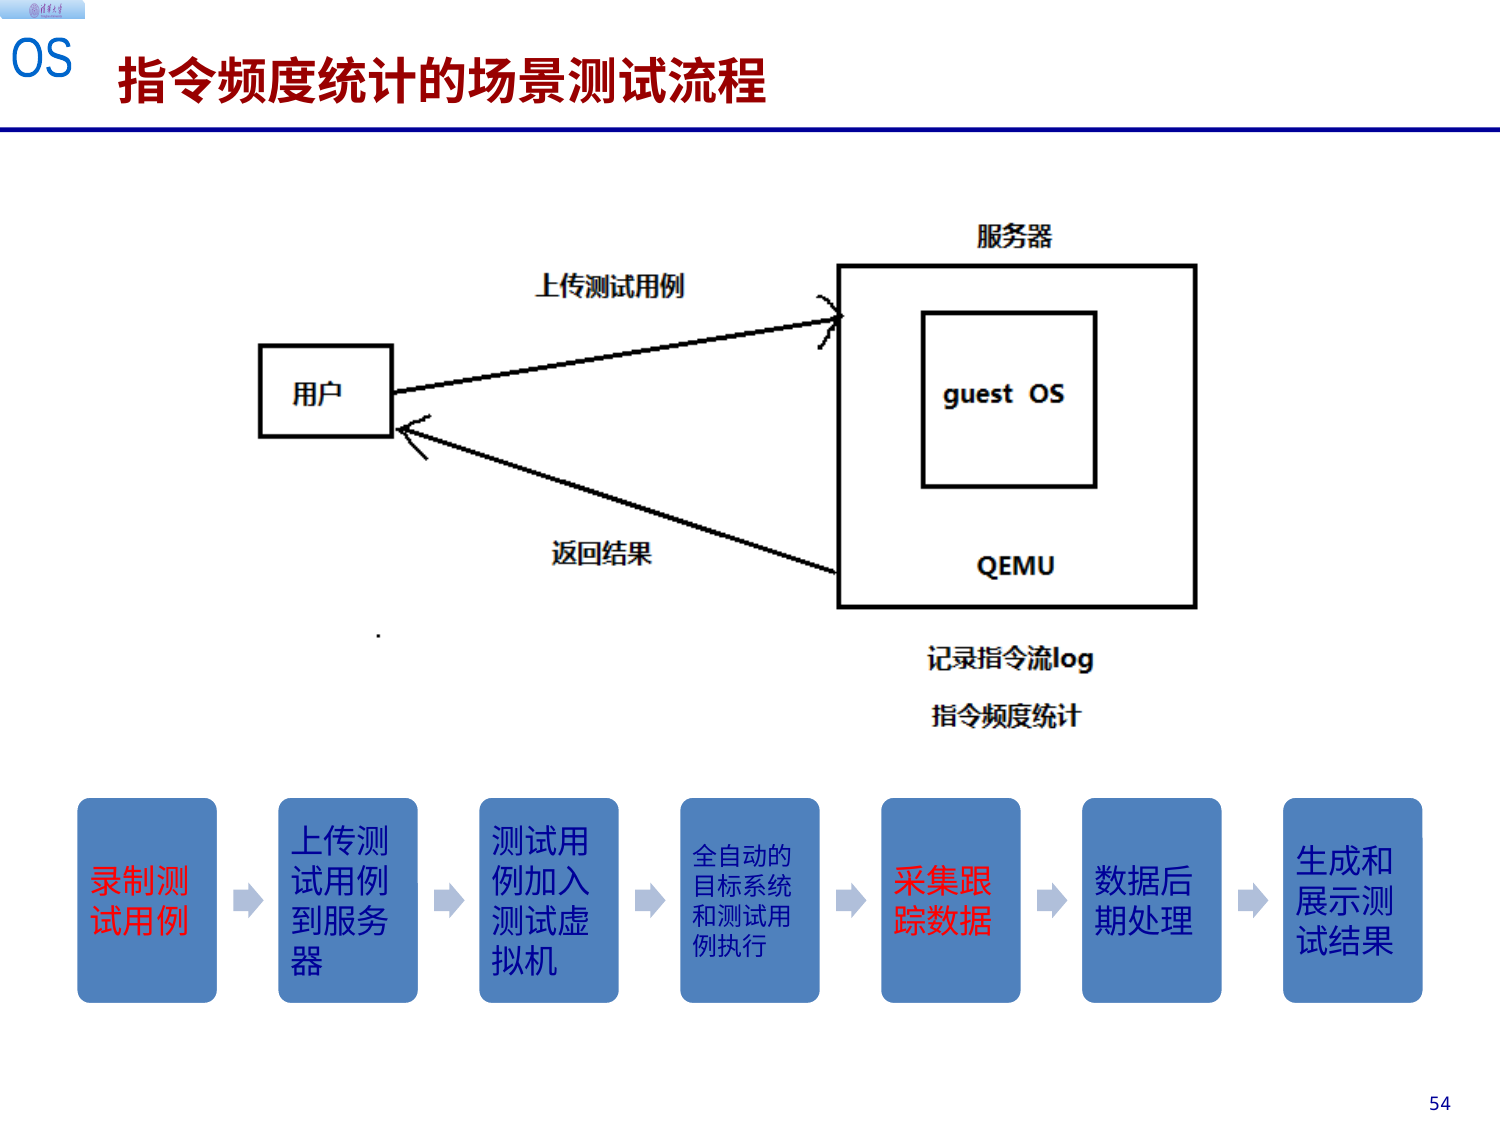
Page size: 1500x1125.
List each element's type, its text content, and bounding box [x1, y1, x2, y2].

picture [0, 0, 85, 19]
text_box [74, 528, 1426, 1125]
picture [226, 206, 1226, 752]
title 指令频度统计的场景测试流程 [102, 18, 1409, 118]
